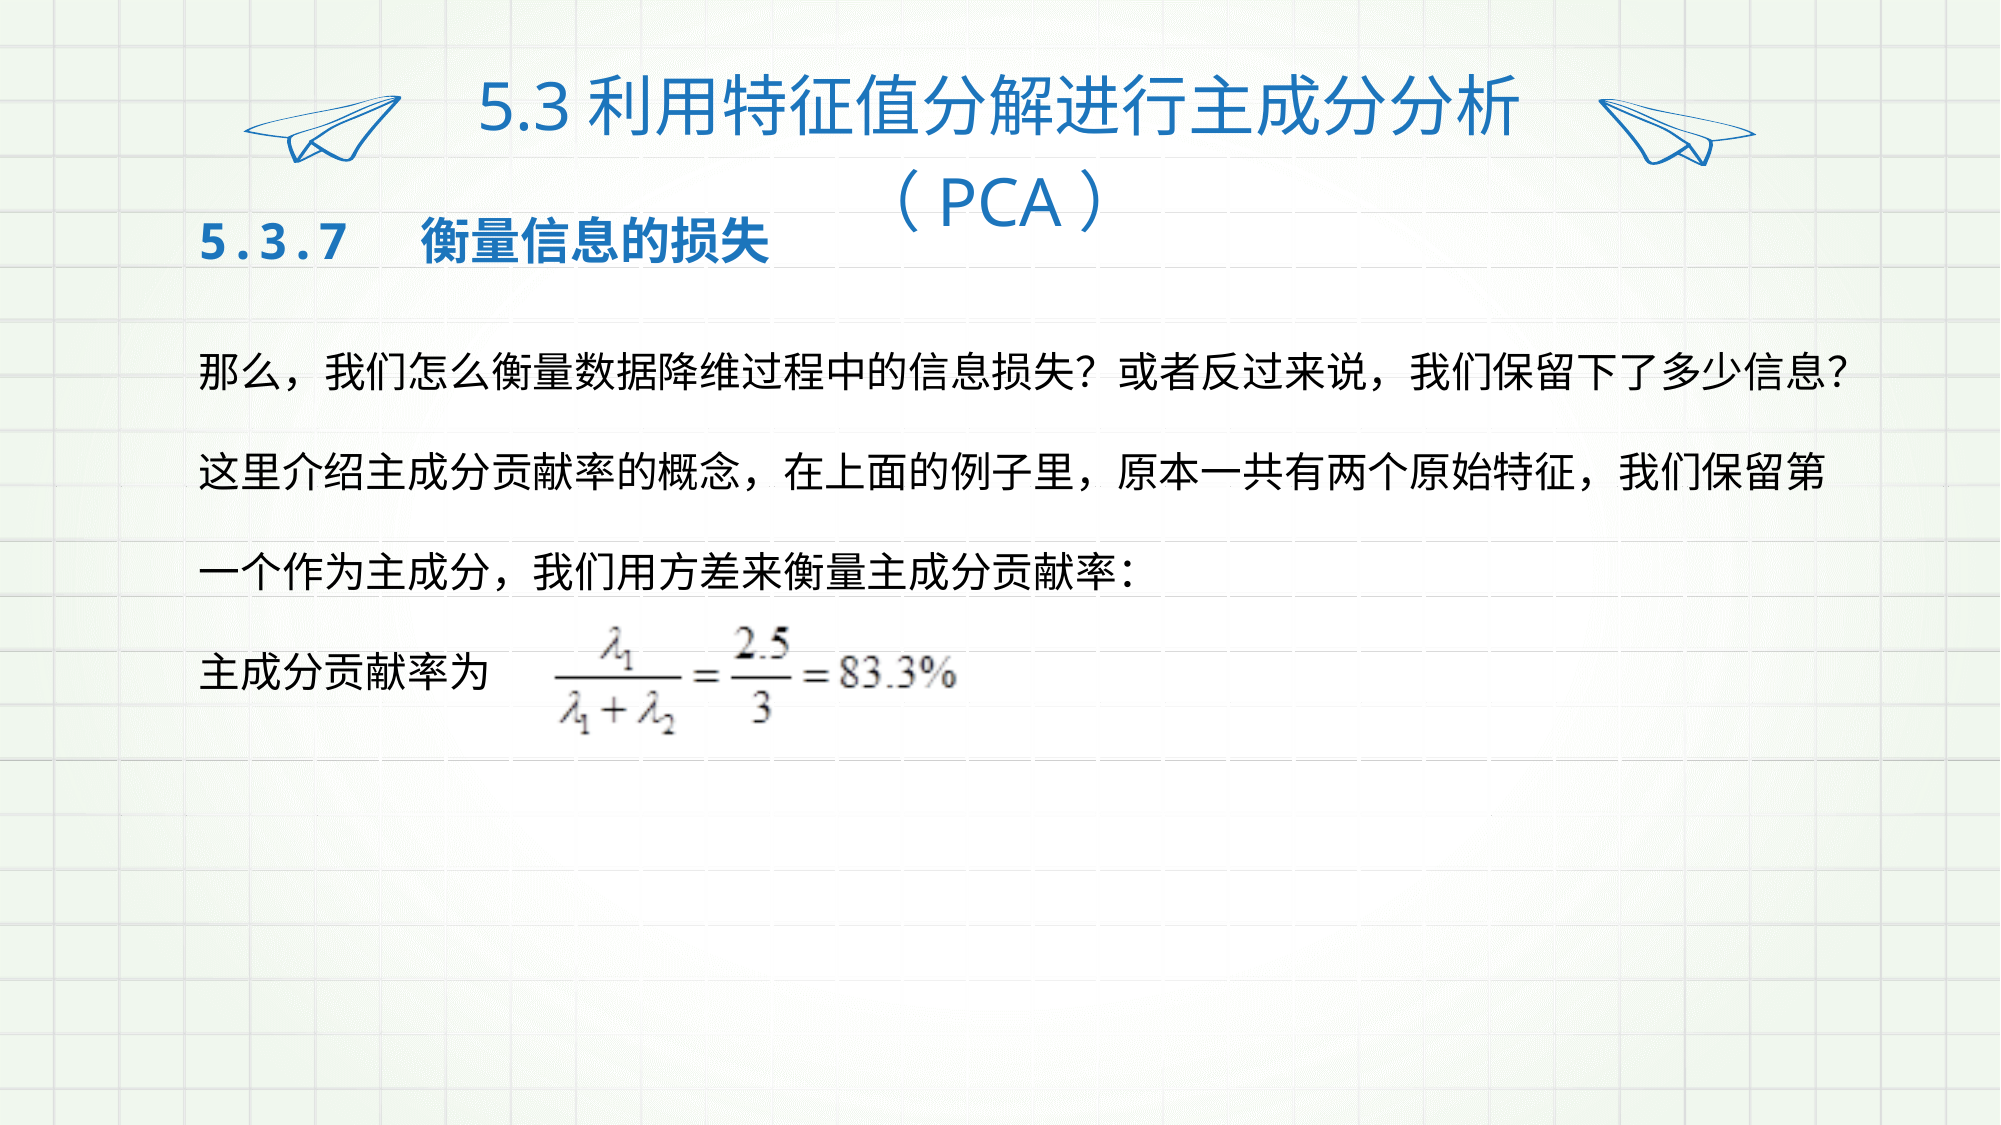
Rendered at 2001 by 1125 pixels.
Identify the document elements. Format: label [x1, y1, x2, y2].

text_box [183, 190, 1856, 748]
text_box [242, 40, 1758, 166]
picture [0, 1, 2000, 1125]
